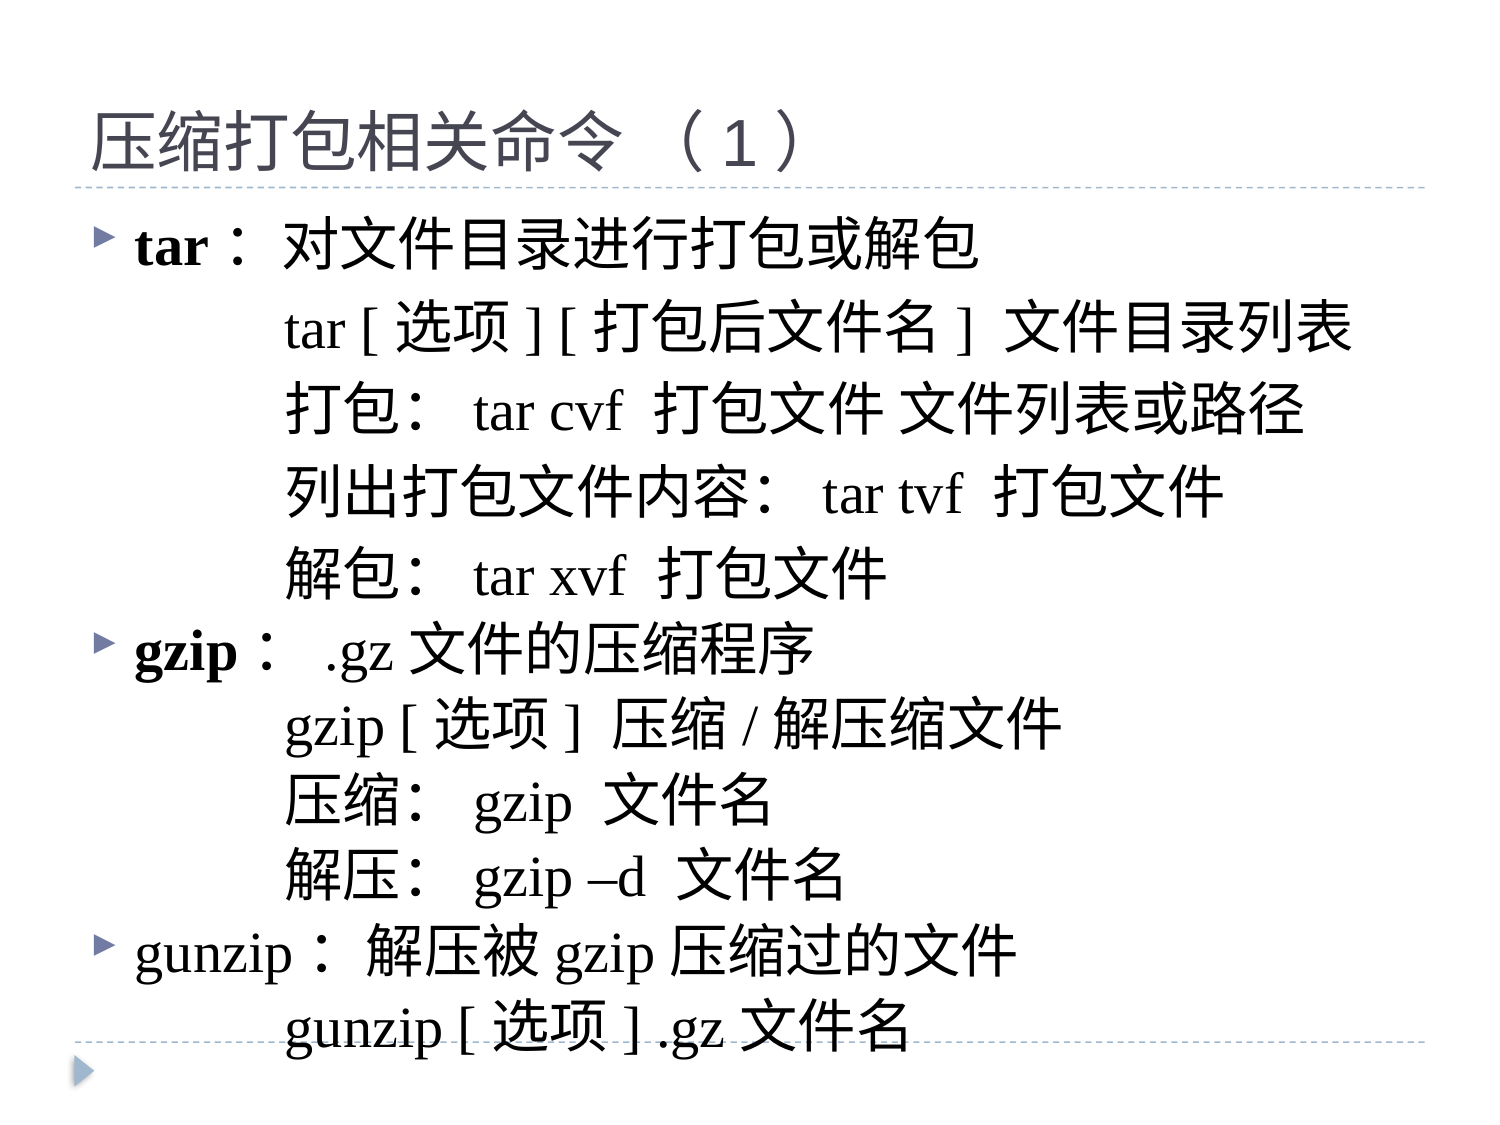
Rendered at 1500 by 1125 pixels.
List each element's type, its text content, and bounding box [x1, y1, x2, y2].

list tar：对文件目录进行打包或解包 tar [选项] [打包后文件名] 文件目录列表 打包：tar cvf 打包文件 文件列表或路径 列出打包文件内容：tar tvf 打包文件 解包：tar xvf 打包文件 gzip：.gz文件的压缩程序 gzip [选项] 压缩/解压缩文件 压缩：gzip 文件名 解压：gzip –d 文件名 gunzip：解压被gzip压缩过的文件 gunzip [选项] .gz文件名 [75, 200, 1425, 1006]
title 压缩打包相关命令 （1） [75, 24, 1425, 188]
